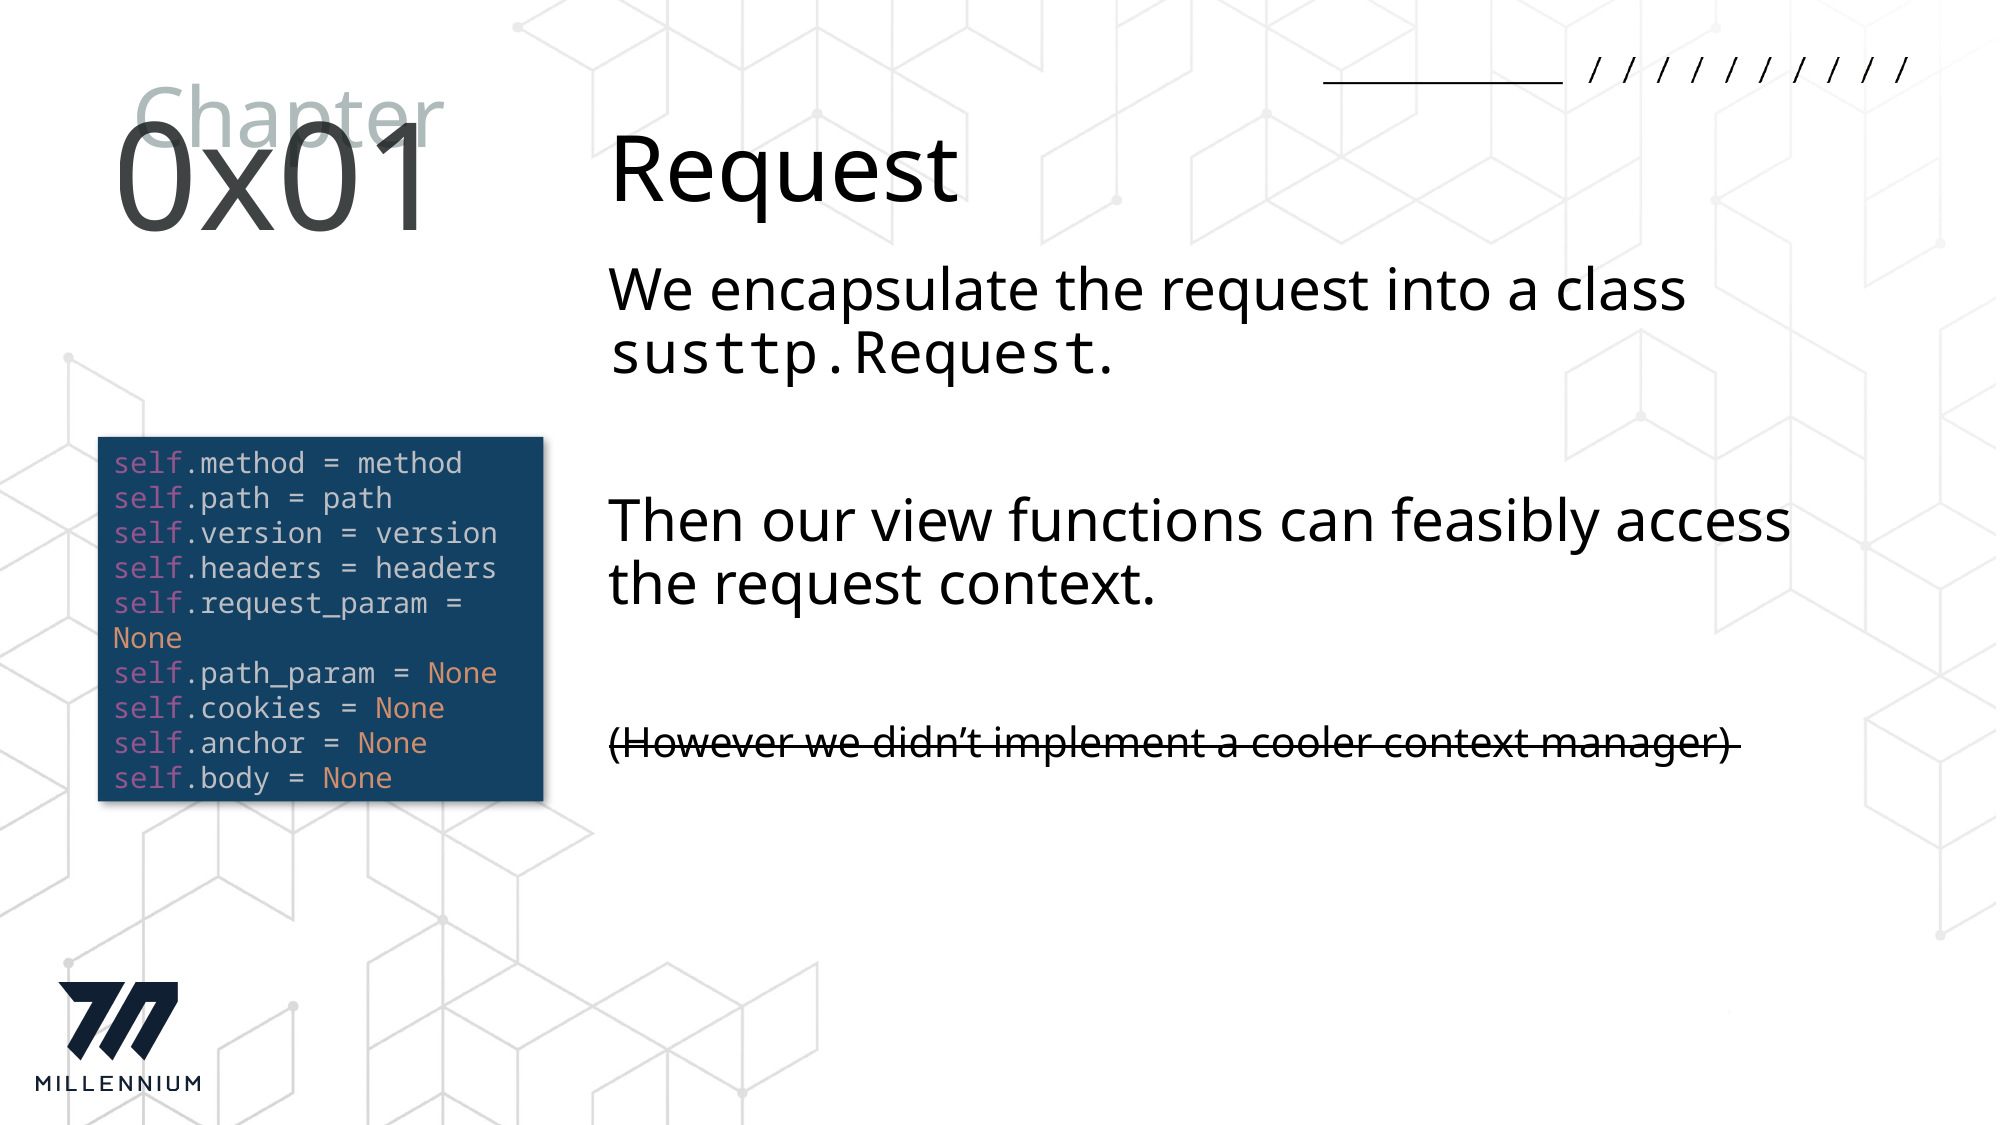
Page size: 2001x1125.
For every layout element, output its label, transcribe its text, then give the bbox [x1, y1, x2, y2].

text_box self.method = method self.path = path self.version = version self.headers = headers self.request_param = None self.path_param = None self.cookies = None self.anchor = None self.body = None [97, 436, 544, 802]
picture [0, 0, 2001, 1125]
list We encapsulate the request into a class susttp.Request. Then our view functions can feasibly access the request context. (However we didn’t implement a cooler context manager) [593, 252, 1902, 938]
list 0x01 [97, 93, 495, 253]
title Request [593, 115, 1902, 231]
